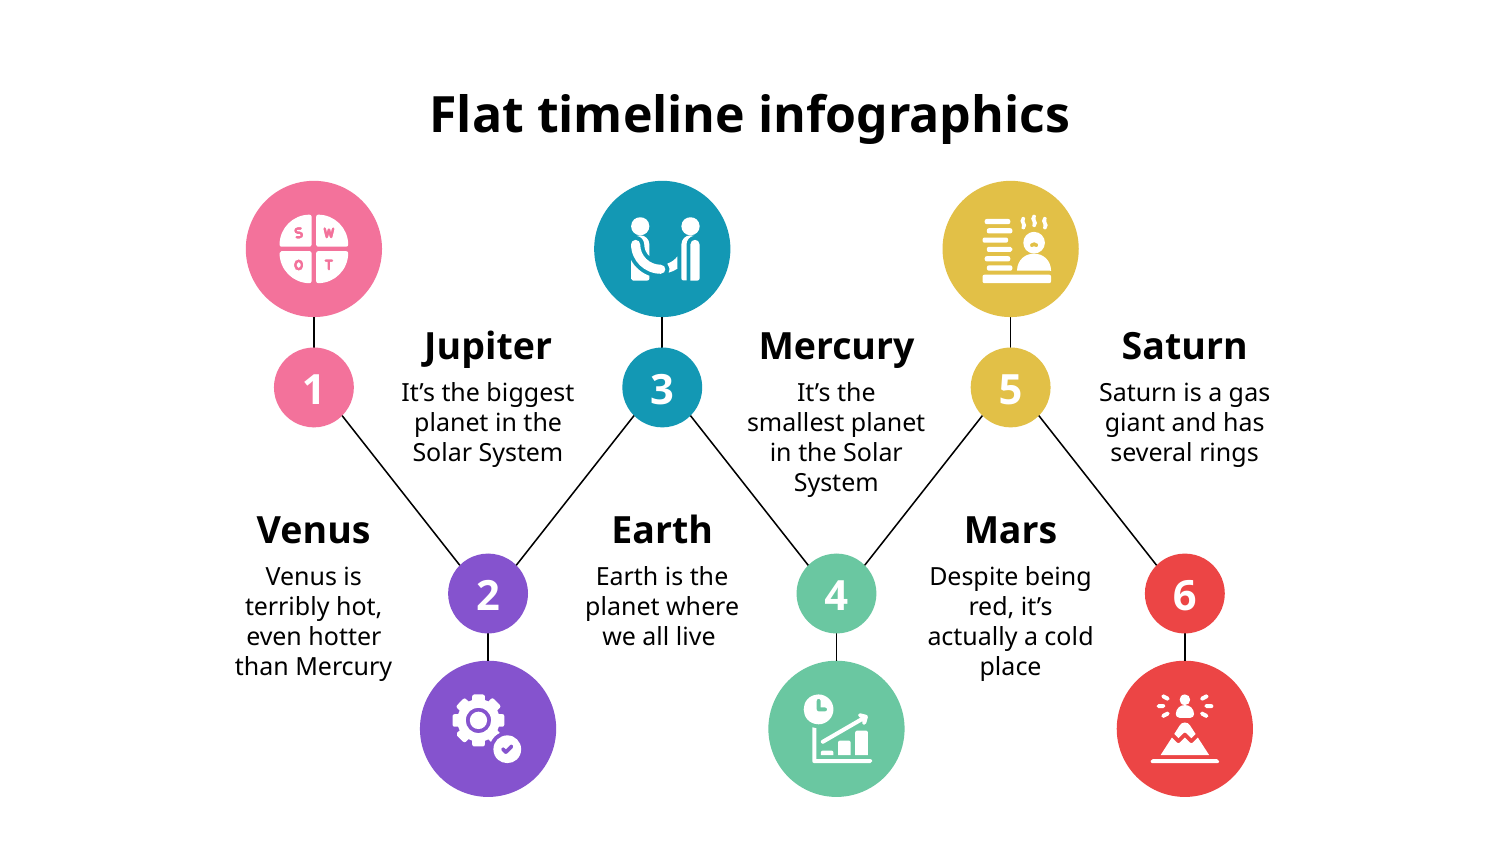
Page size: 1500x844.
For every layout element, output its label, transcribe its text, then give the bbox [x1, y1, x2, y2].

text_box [982, 214, 1052, 284]
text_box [864, 415, 983, 566]
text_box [905, 180, 1116, 665]
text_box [798, 694, 874, 764]
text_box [690, 415, 809, 566]
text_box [1038, 415, 1157, 566]
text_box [1150, 694, 1221, 764]
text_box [382, 315, 594, 798]
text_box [452, 694, 522, 764]
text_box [731, 315, 942, 798]
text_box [1079, 315, 1291, 798]
title Flat timeline infographics [75, 67, 1425, 162]
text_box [516, 415, 635, 566]
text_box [630, 216, 700, 281]
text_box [208, 180, 420, 665]
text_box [279, 214, 349, 284]
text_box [341, 415, 461, 566]
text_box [557, 180, 768, 665]
